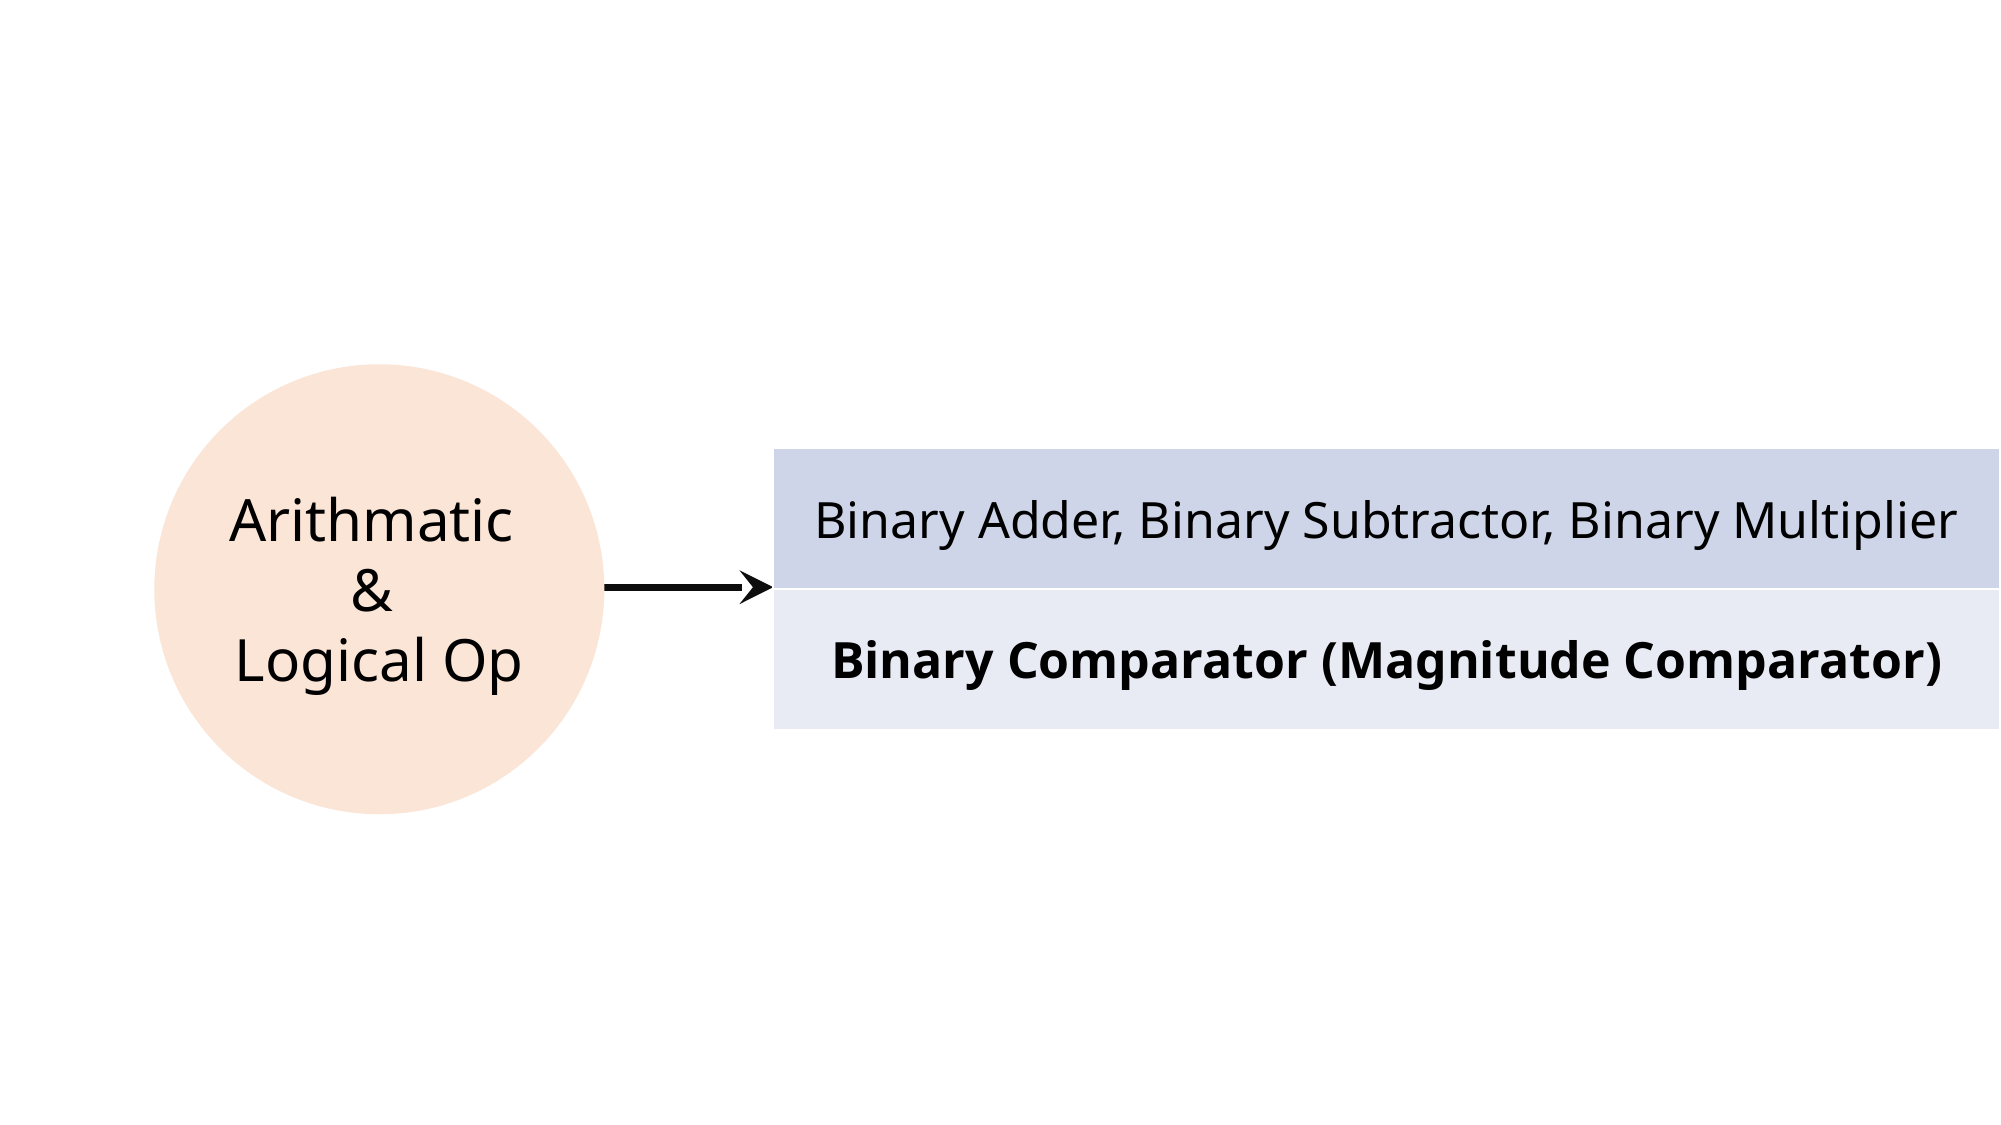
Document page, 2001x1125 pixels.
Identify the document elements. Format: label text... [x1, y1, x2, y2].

table_header Binary Adder, Binary Subtractor, Binary Multiplier [774, 449, 1999, 588]
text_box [154, 364, 605, 815]
table_cell Binary Comparator (Magnitude Comparator) [774, 590, 1999, 729]
